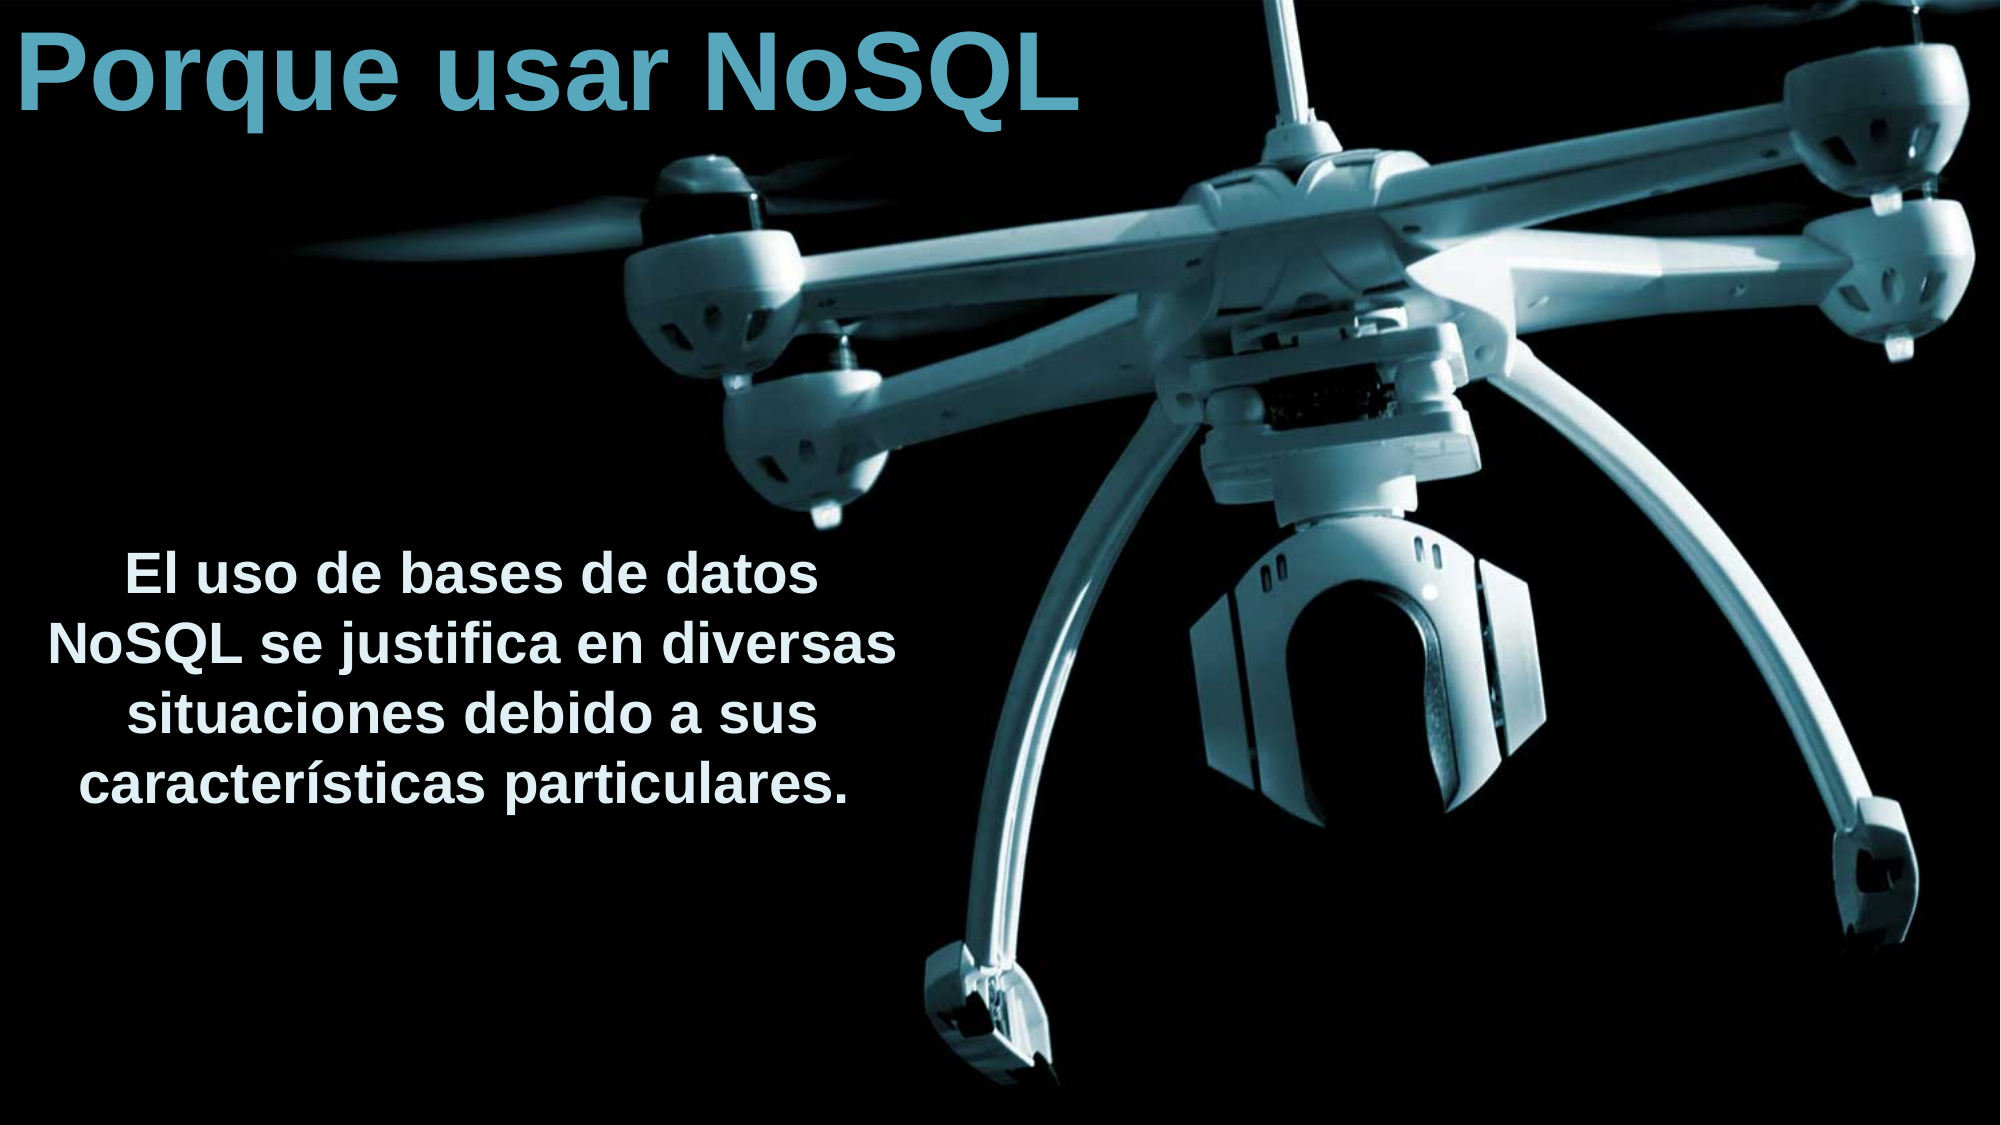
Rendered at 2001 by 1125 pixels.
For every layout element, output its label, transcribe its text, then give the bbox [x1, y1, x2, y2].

text_box Porque usar NoSQL [0, 15, 1226, 134]
picture [0, 0, 2001, 1125]
text_box El uso de bases de datos NoSQL se justifica en diversas situaciones debido a sus características particulares. [25, 528, 921, 823]
